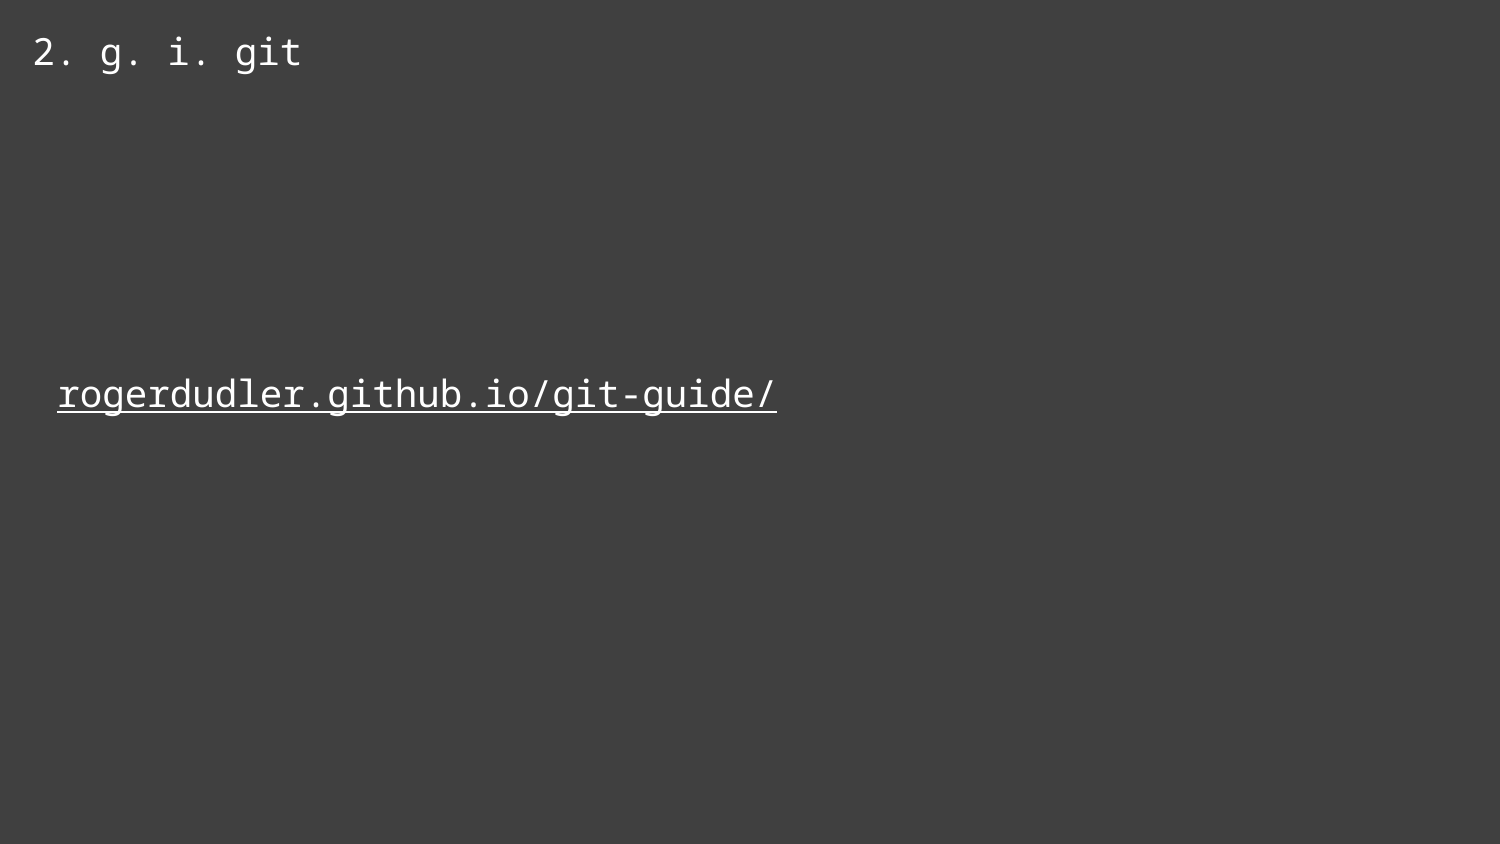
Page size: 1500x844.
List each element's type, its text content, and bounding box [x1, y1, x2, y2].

text_box 2. g. i. git [17, 20, 1412, 80]
text_box rogerdudler.github.io/git-guide/ [42, 362, 1437, 429]
